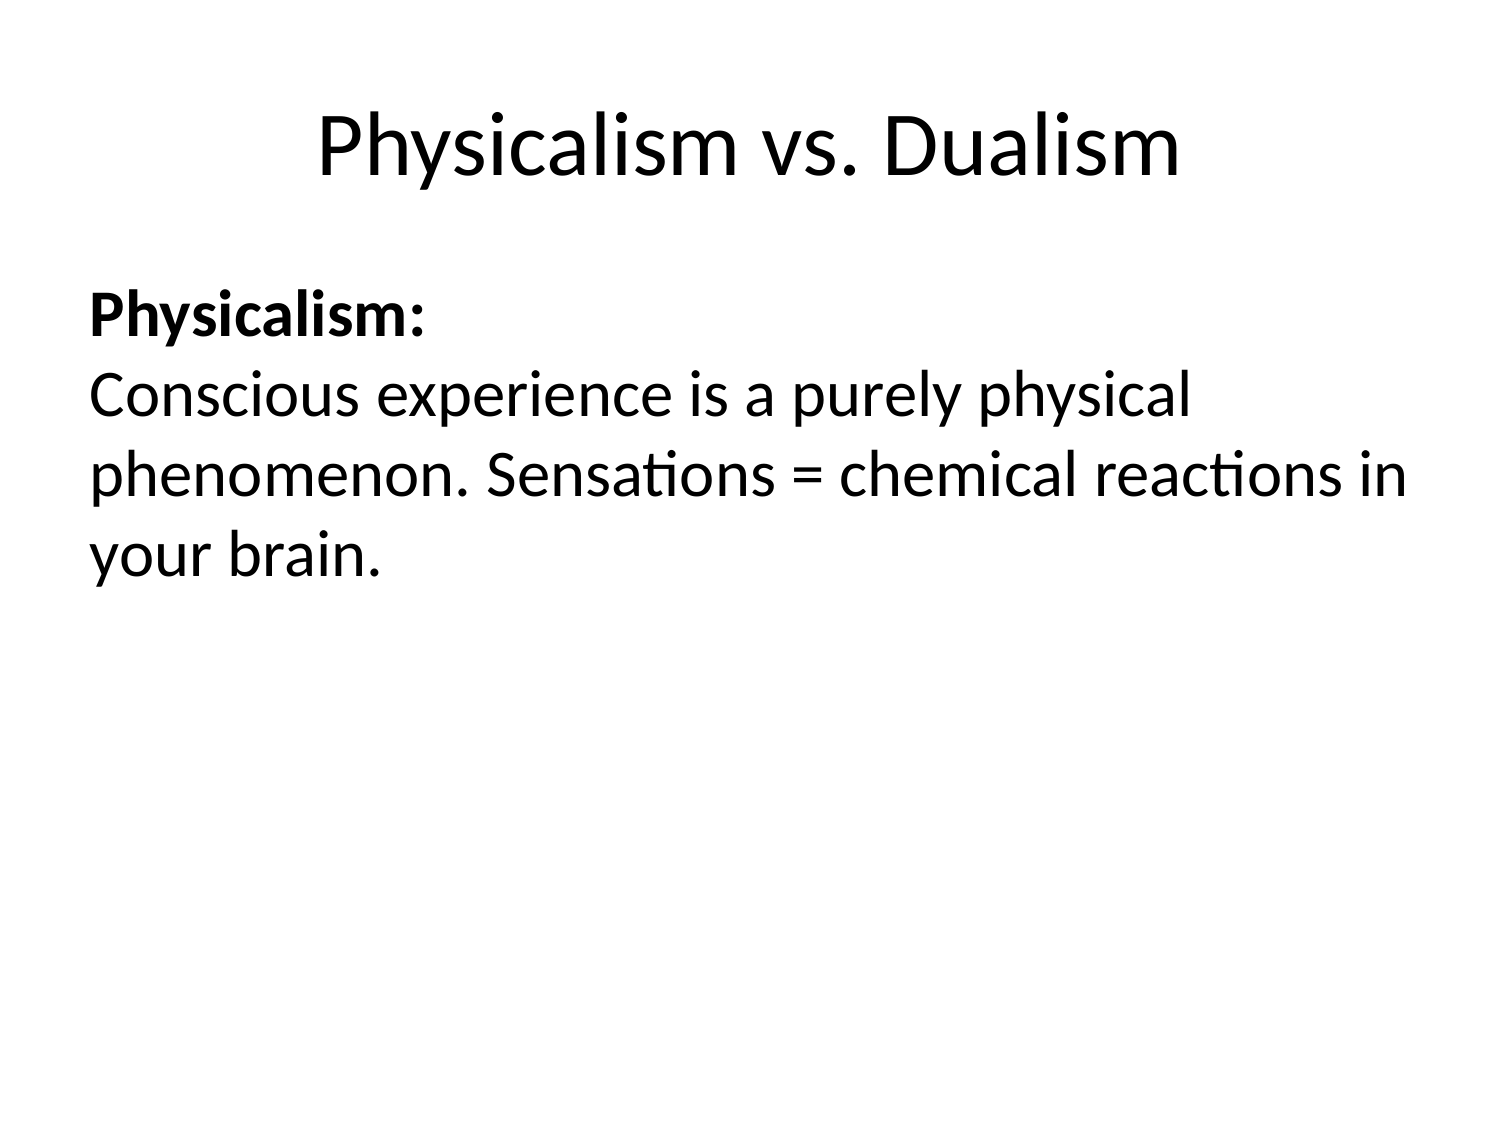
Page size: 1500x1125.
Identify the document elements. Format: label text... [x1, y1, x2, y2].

text_box Physicalism vs. Dualism [75, 45, 1425, 233]
text_box Physicalism: Conscious experience is a purely physical phenomenon. Sensations = chemical reactions in your brain. Dualism: Conscious experience is not a purely physical phenomenon. Sensations are caused by, but not identical with, chemical reactions in your brain. [75, 262, 1425, 1005]
